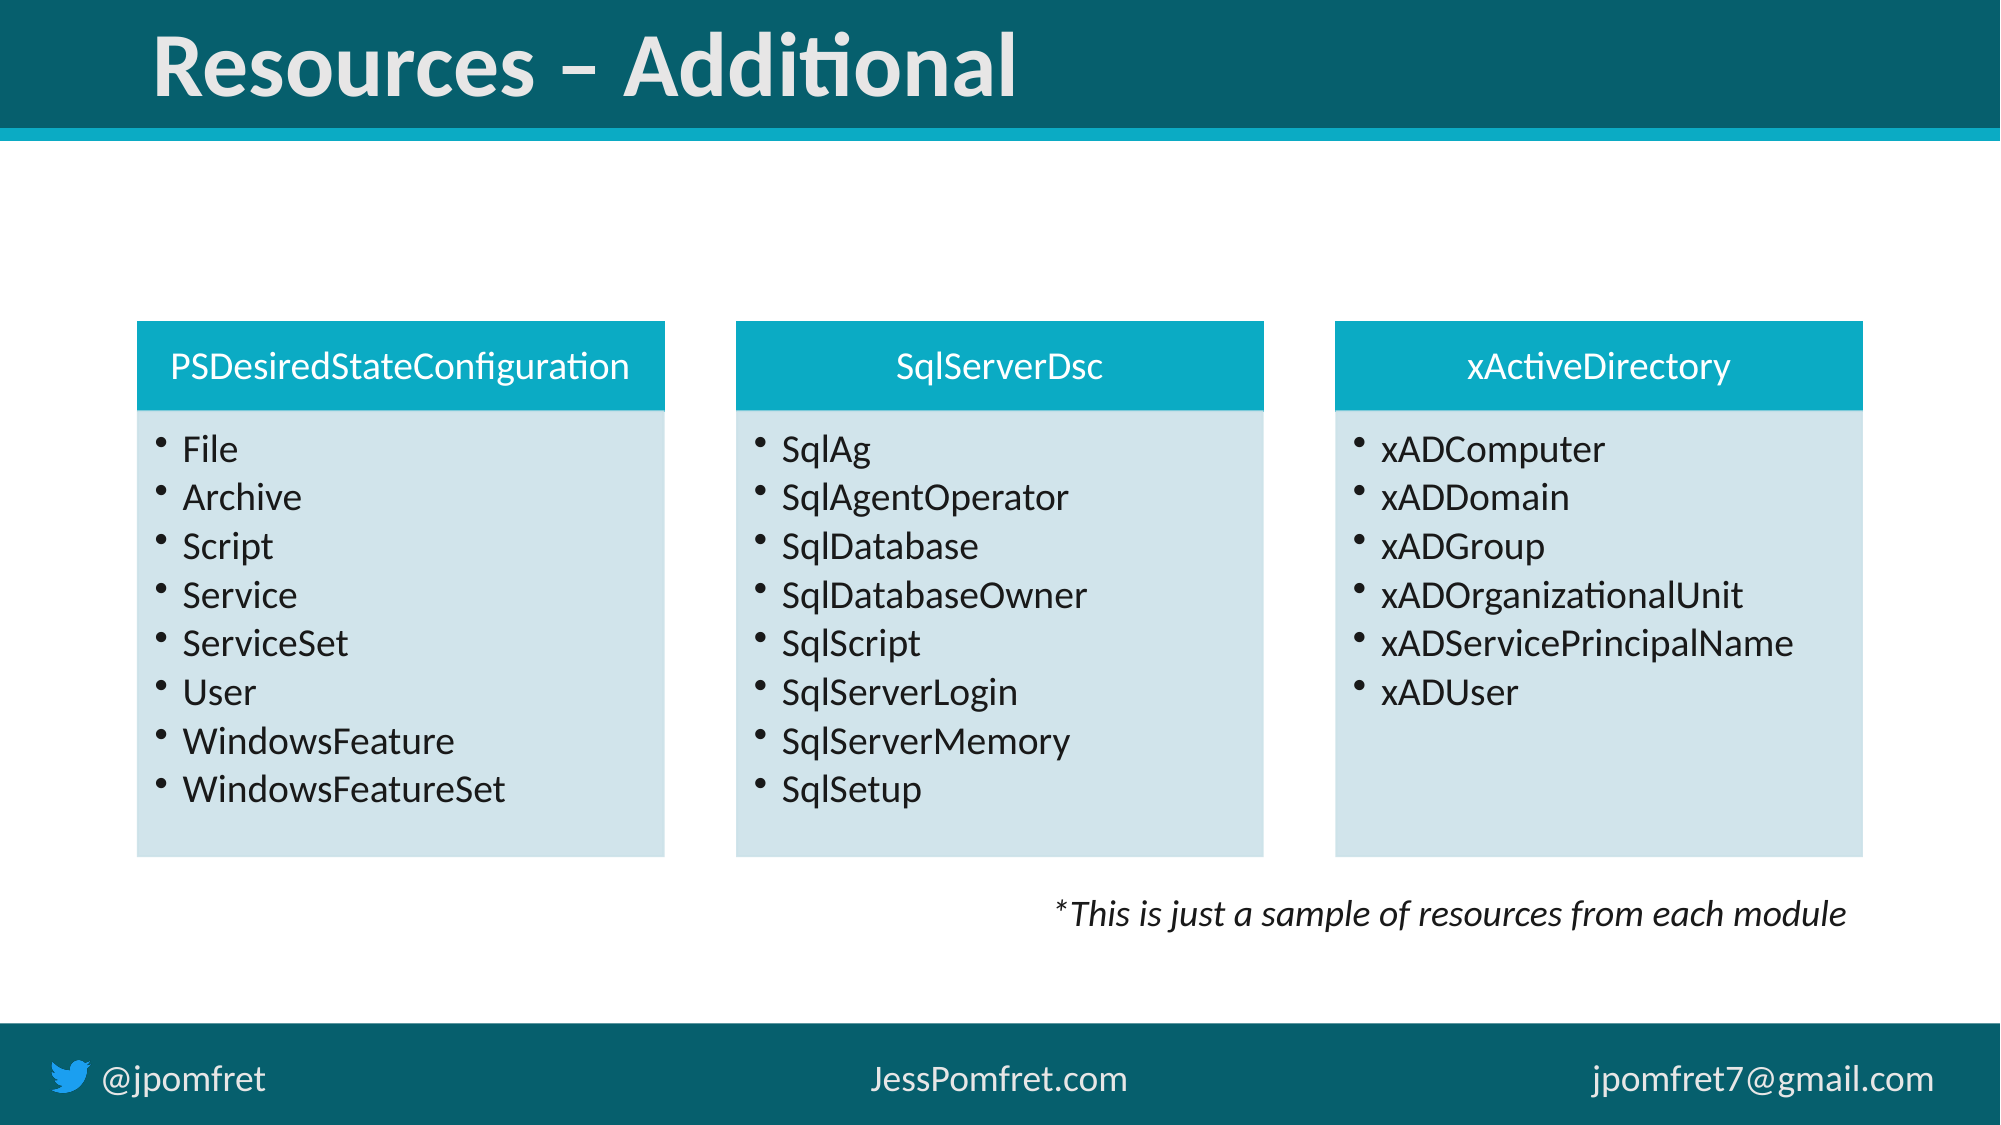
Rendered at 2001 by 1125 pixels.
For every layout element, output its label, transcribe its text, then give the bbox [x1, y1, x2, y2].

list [137, 164, 1863, 1014]
picture [37, 1044, 104, 1109]
title Resources – Additional [137, 0, 1863, 135]
